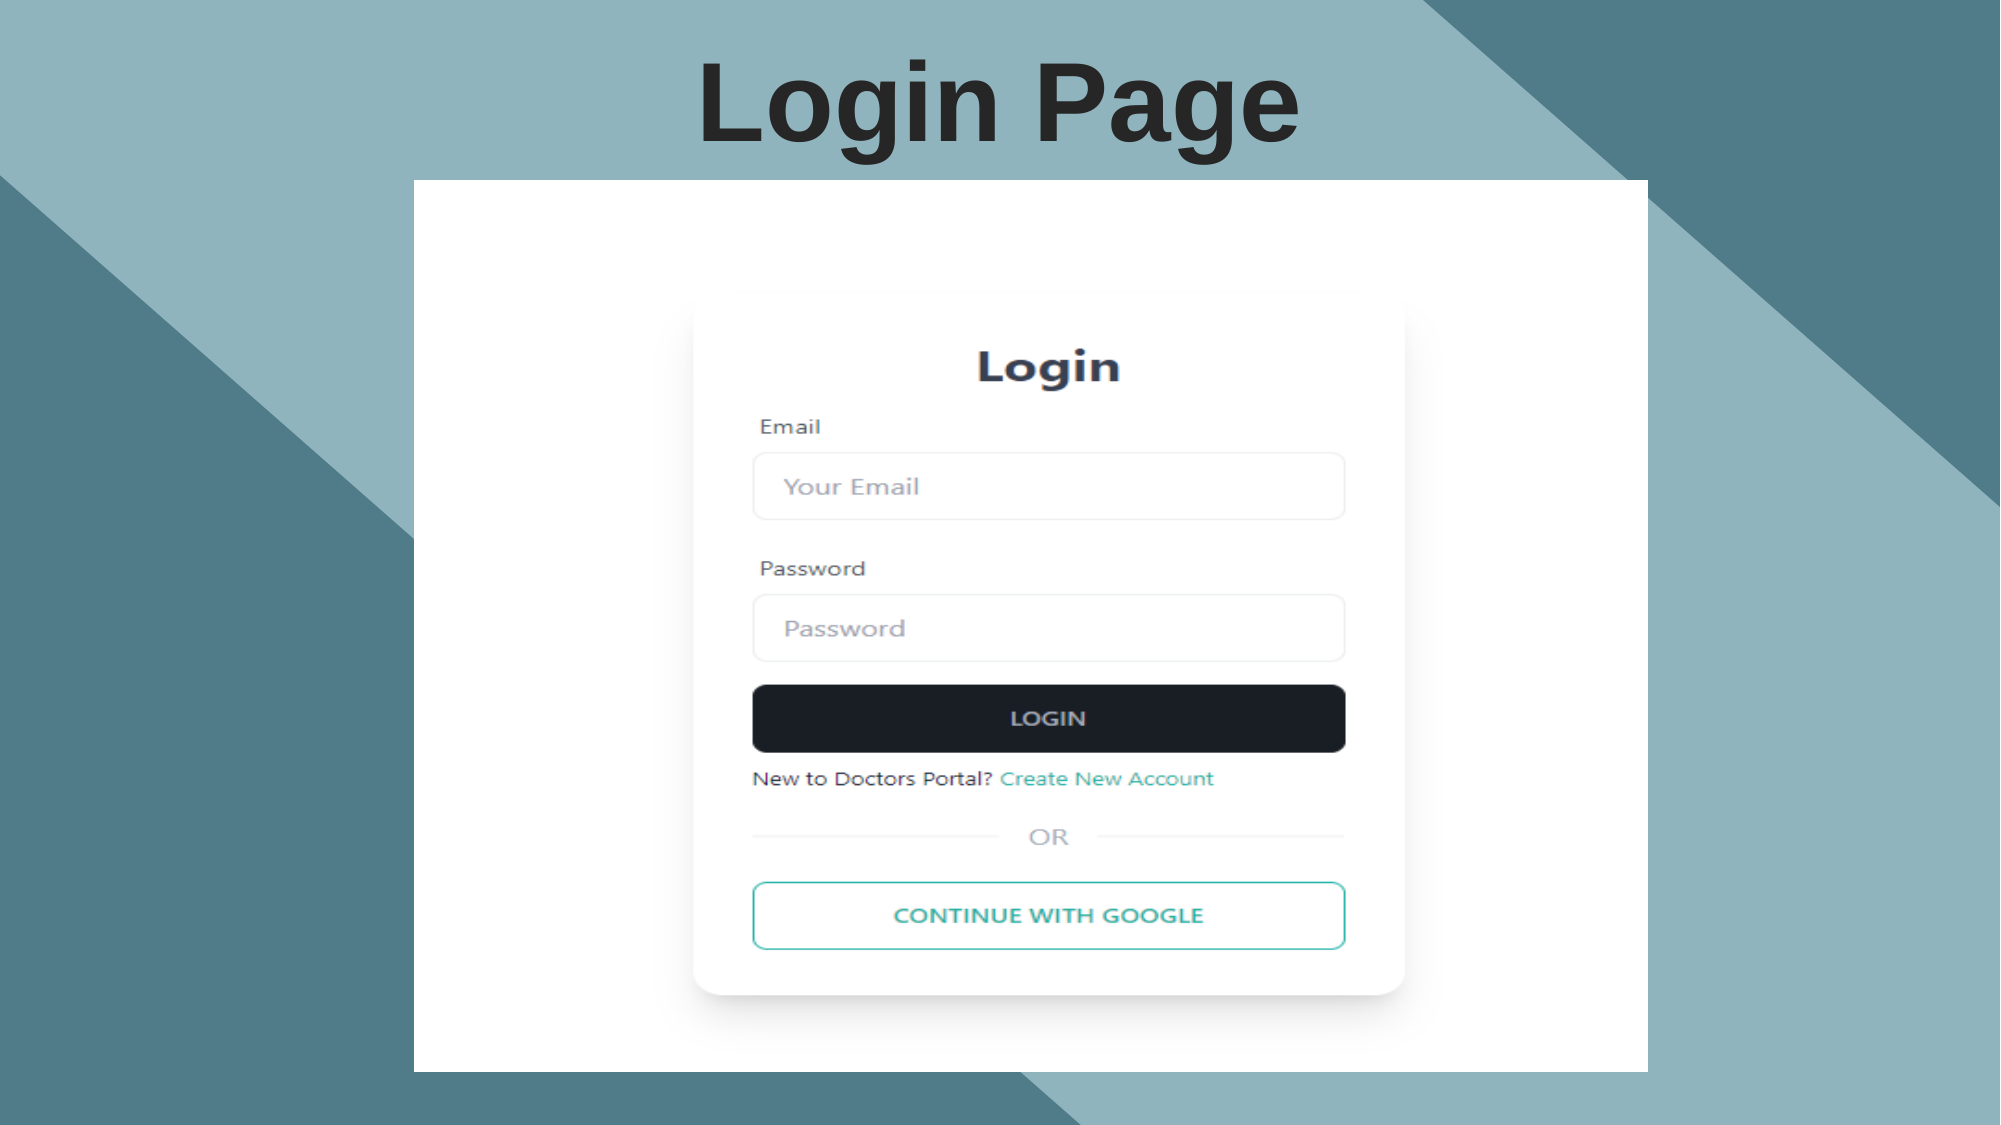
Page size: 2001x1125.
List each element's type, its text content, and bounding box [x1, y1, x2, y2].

picture [414, 180, 1648, 1072]
text_box Login Page [681, 36, 1318, 173]
